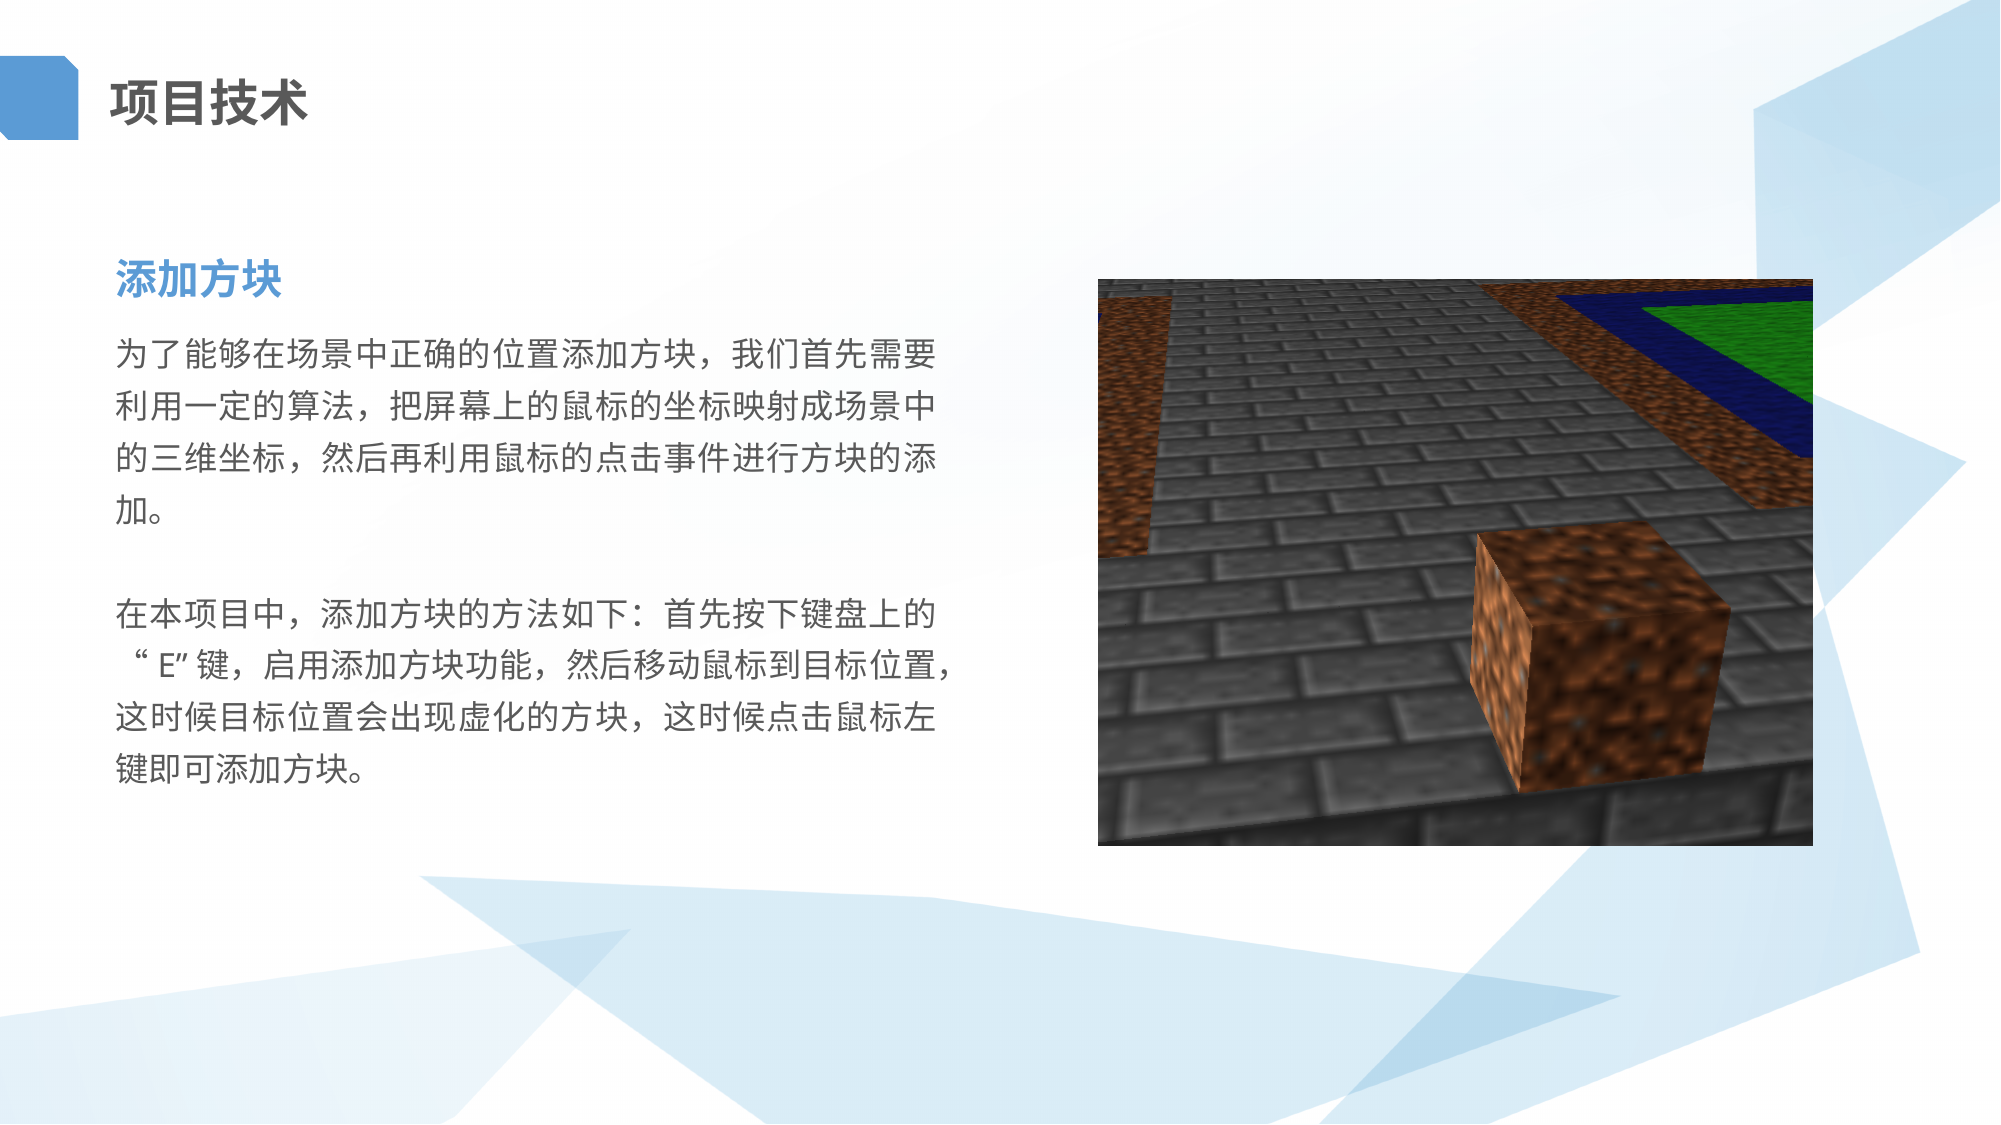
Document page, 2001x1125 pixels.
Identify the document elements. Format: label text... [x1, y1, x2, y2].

picture [0, 0, 2001, 1124]
text_box 添加方块 [101, 245, 716, 311]
text_box [0, 54, 80, 141]
text_box 项目技术 [94, 64, 325, 140]
text_box 为了能够在场景中正确的位置添加方块，我们首先需要利用一定的算法，把屏幕上的鼠标的坐标映射成场景中的三维坐标，然后再利用鼠标的点击事件进行方块的添加。 在本项目中，添加方块的方法如下：首先按下键盘上的“E”键，启用添加方块功能，然后移动鼠标到目标位置，这时候目标位置会出现虚化的方块，这时候点击鼠标左键即可添加方块。 [101, 314, 952, 796]
